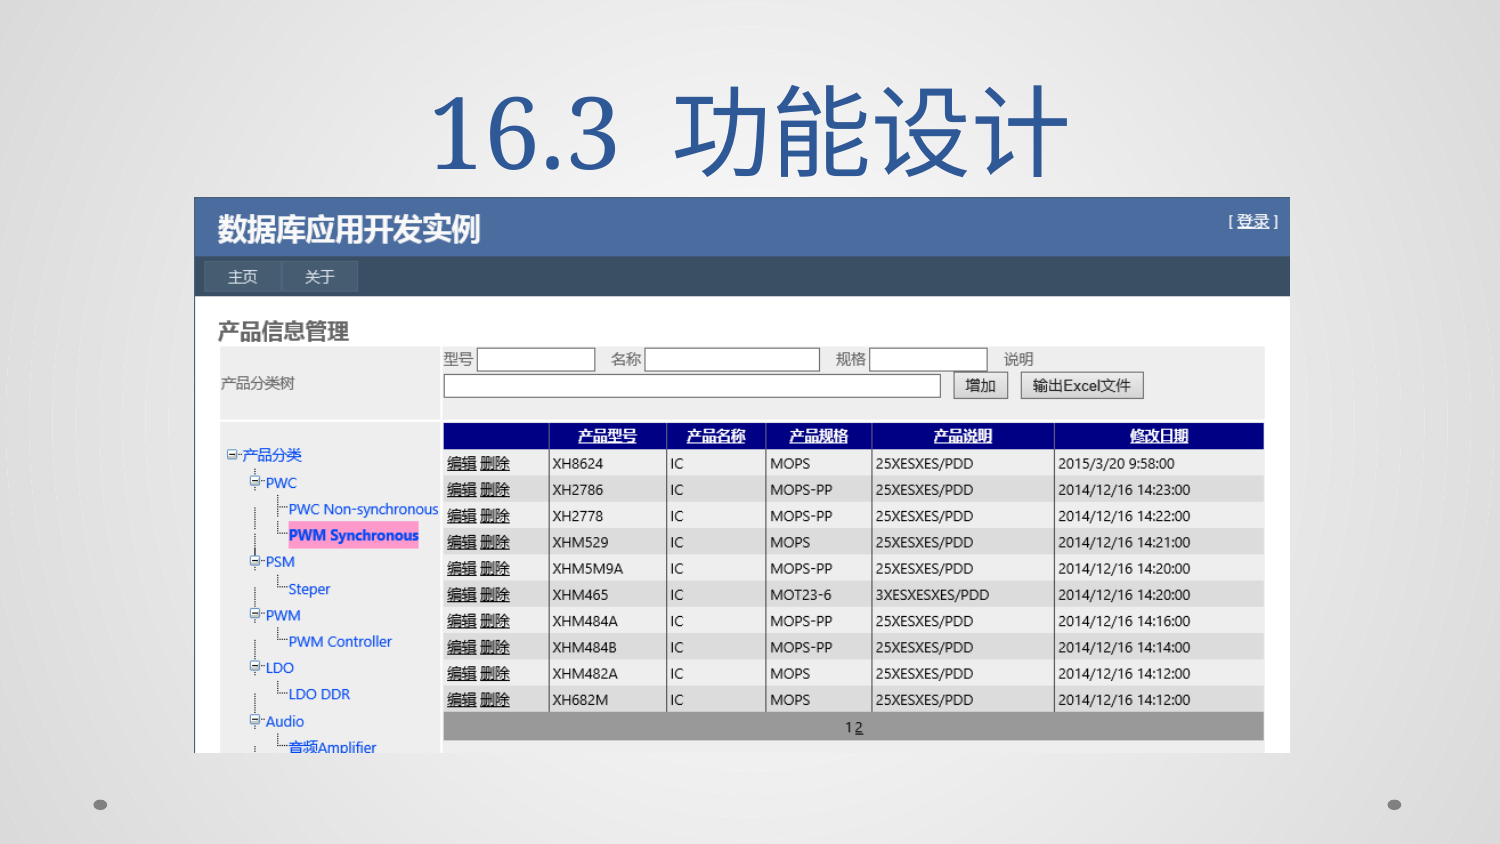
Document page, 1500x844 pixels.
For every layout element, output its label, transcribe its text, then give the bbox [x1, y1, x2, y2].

title 16.3 功能设计 [75, 0, 1425, 197]
picture [194, 197, 1291, 753]
